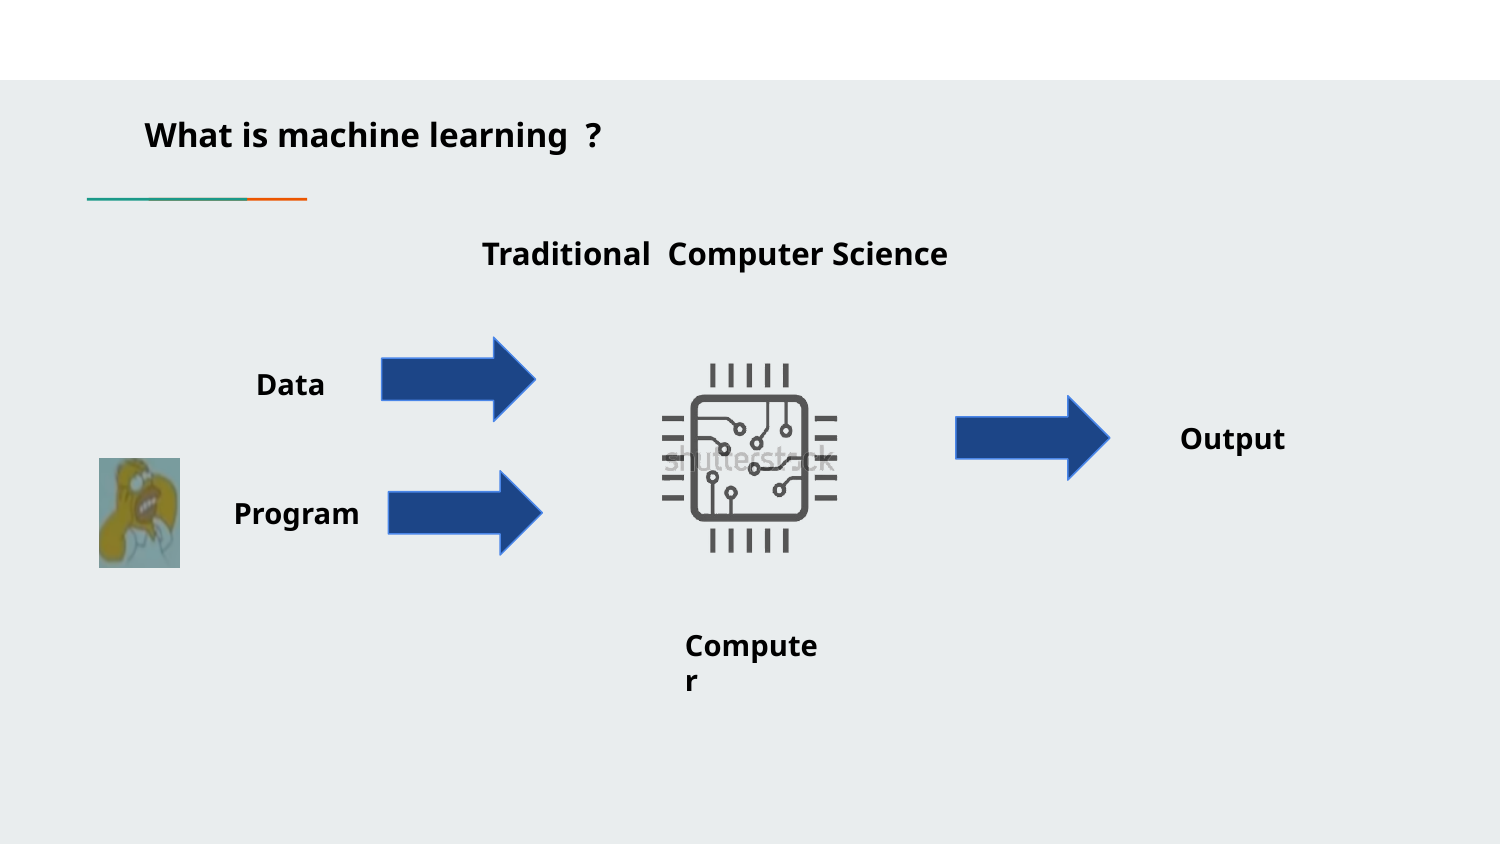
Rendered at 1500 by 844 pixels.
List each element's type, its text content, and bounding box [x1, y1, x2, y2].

text_box Computer [669, 642, 843, 712]
text_box Output [1164, 405, 1425, 470]
text_box Data [240, 351, 356, 416]
text_box [388, 470, 543, 556]
text_box [381, 337, 536, 422]
picture [596, 293, 902, 634]
picture [99, 457, 180, 568]
text_box What is machine learning ? [129, 99, 865, 170]
text_box Traditional Computer Science [212, 219, 1218, 288]
text_box [955, 395, 1110, 481]
text_box Program [218, 480, 378, 545]
